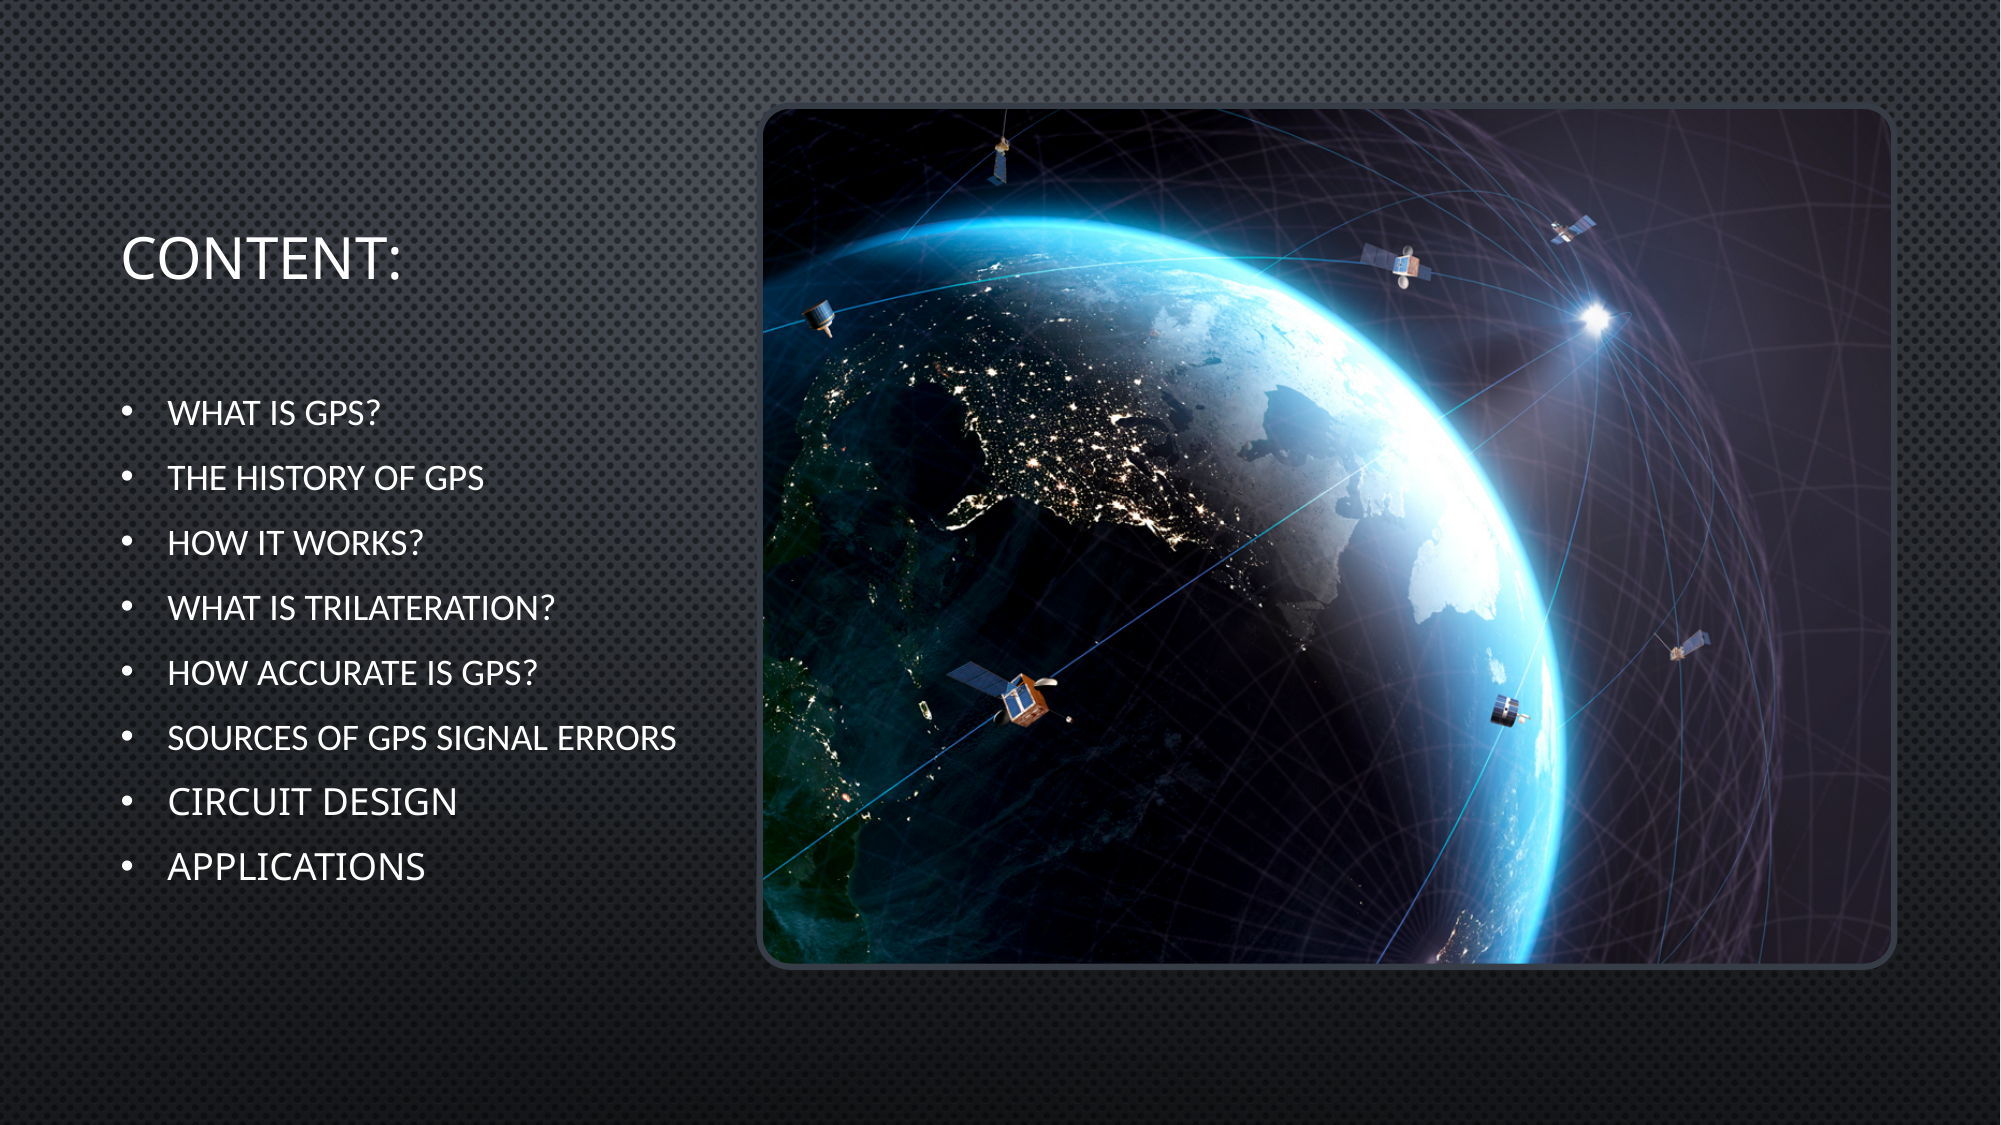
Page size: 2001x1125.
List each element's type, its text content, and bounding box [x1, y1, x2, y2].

list What is GPS? The History of GPS How it works? What Is Trilateration? How accurate is GPS? Sources of GPS signal errors Circuit Design Applications [105, 315, 704, 1025]
title Content: [105, 99, 704, 315]
picture [759, 105, 1895, 967]
